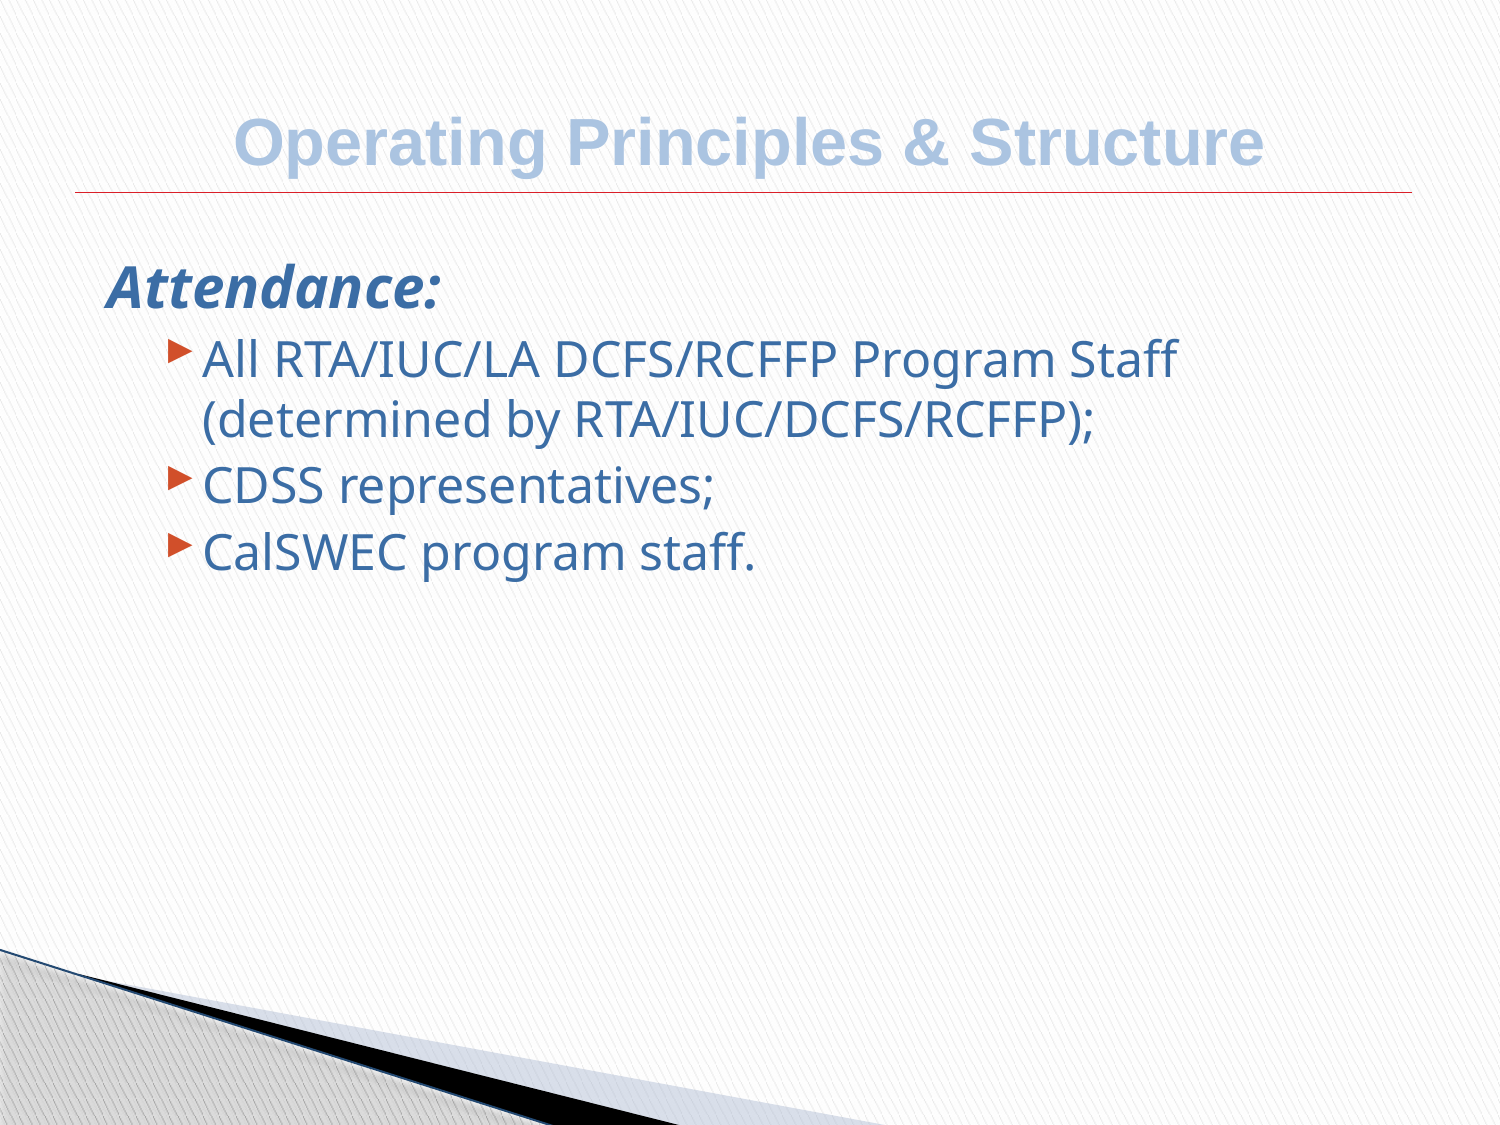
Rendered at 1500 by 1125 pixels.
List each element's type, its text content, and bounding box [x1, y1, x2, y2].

list Attendance: All RTA/IUC/LA DCFS/RCFFP Program Staff (determined by RTA/IUC/DCFS/RCFFP); CDSS representatives; CalSWEC program staff. [75, 243, 1425, 986]
title Operating Principles & Structure [75, 45, 1425, 233]
